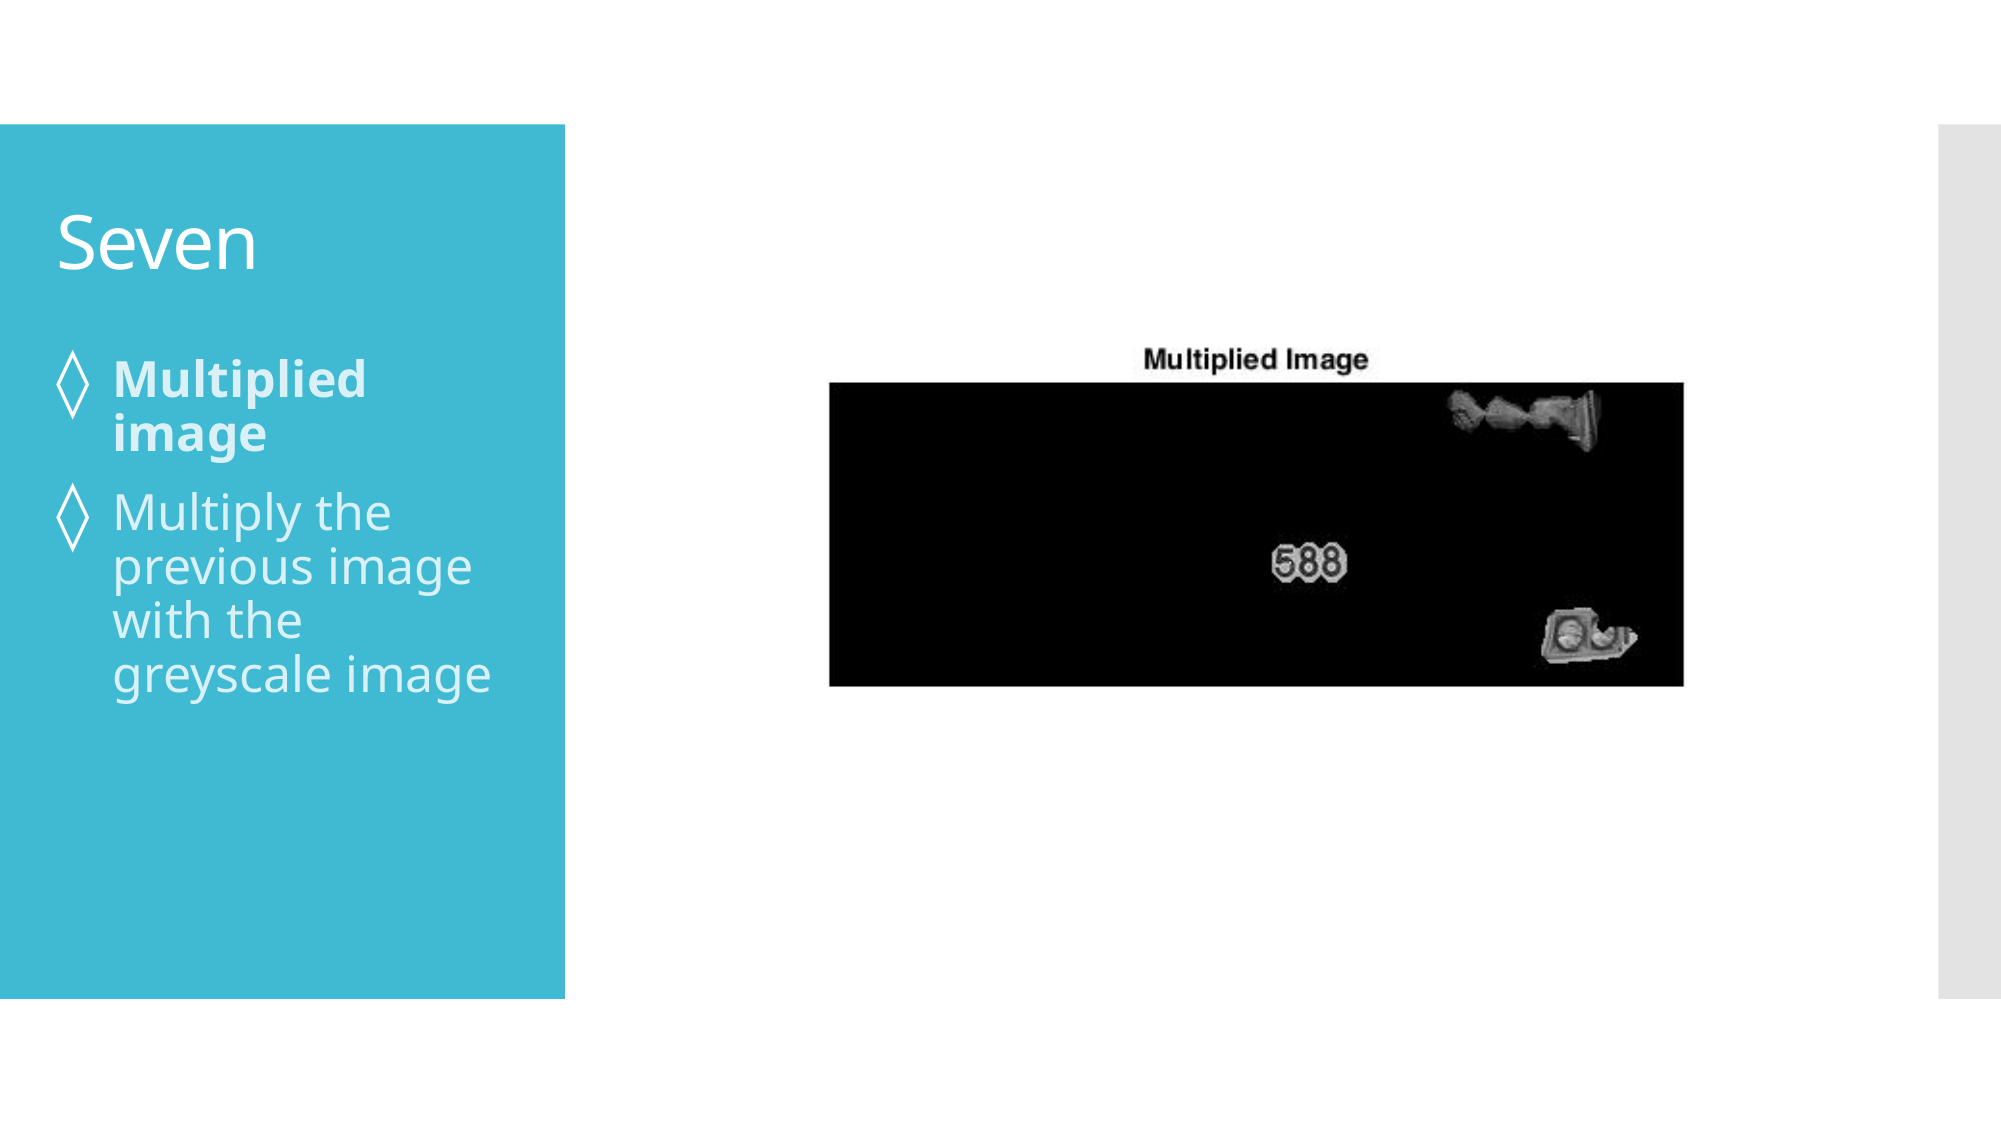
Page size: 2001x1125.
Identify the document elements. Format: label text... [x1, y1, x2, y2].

title Seven [41, 184, 525, 307]
subtitle Multiplied image Multiply the previous image with the greyscale image [41, 347, 525, 982]
picture [672, 332, 1843, 790]
